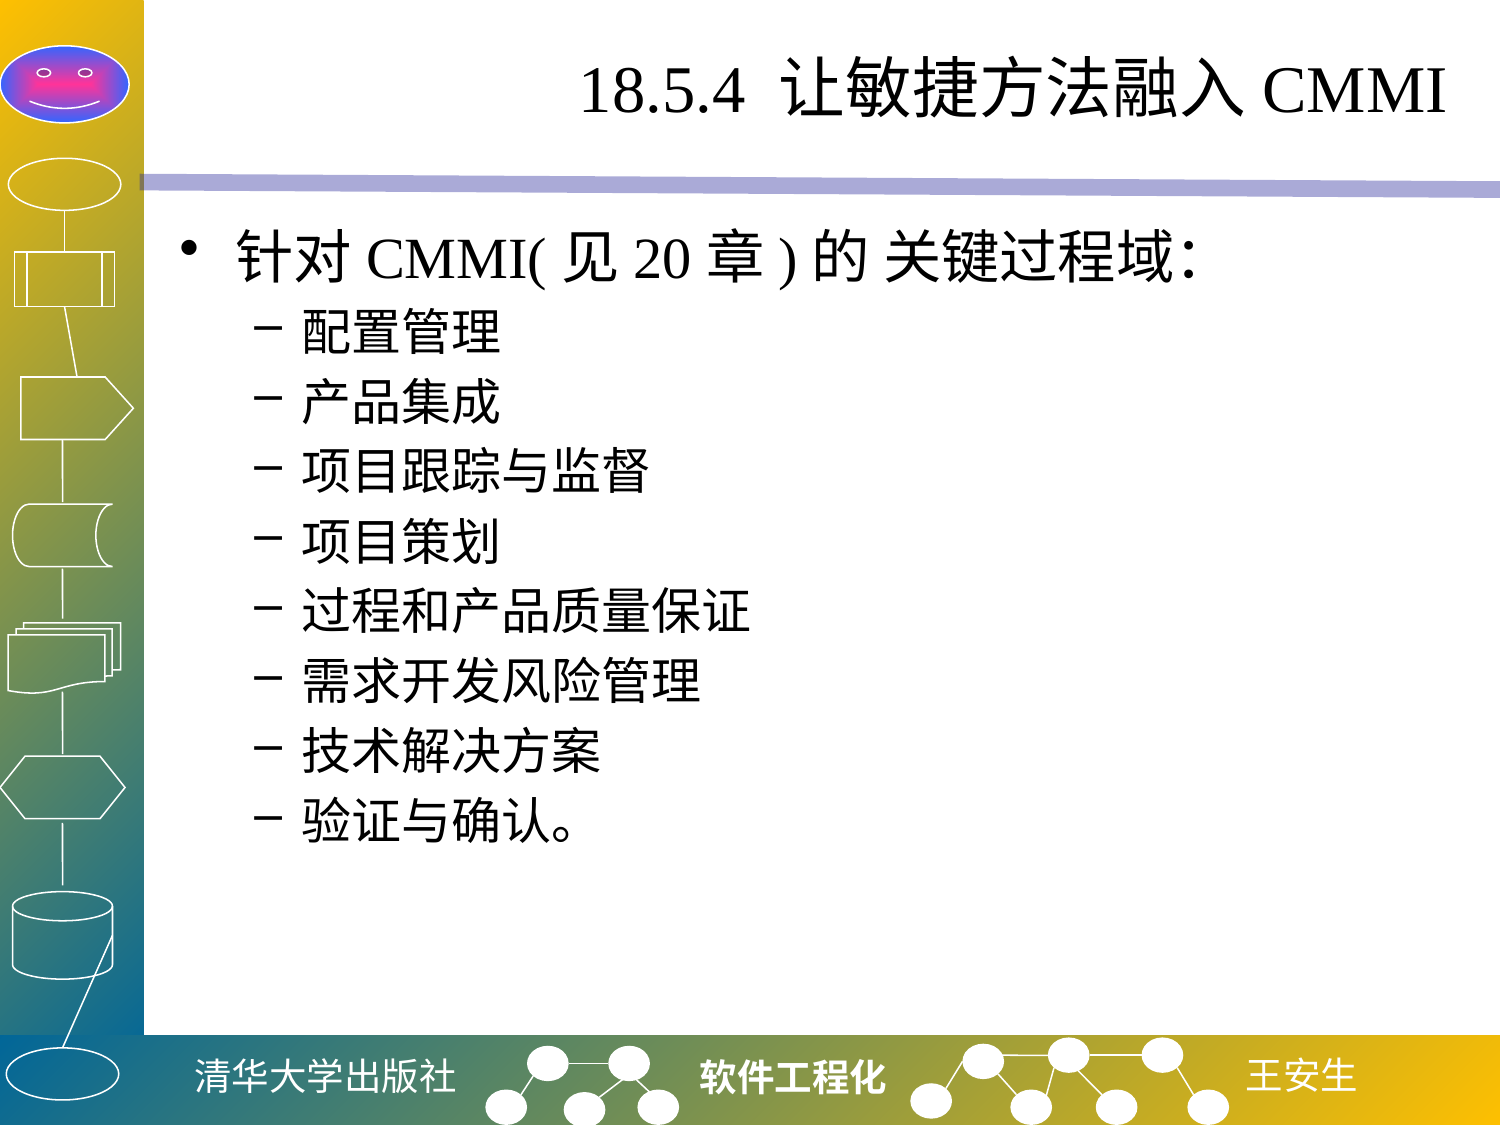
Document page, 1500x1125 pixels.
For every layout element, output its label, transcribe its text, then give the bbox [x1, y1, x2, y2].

title 18.5.4 让敏捷方法融入CMMI [187, 24, 1463, 147]
list 针对CMMI(见20章)的 关键过程域： 配置管理 产品集成 项目跟踪与监督 项目策划 过程和产品质量保证 需求开发风险管理 技术解决方案 验证与确认。 [164, 212, 1476, 1038]
